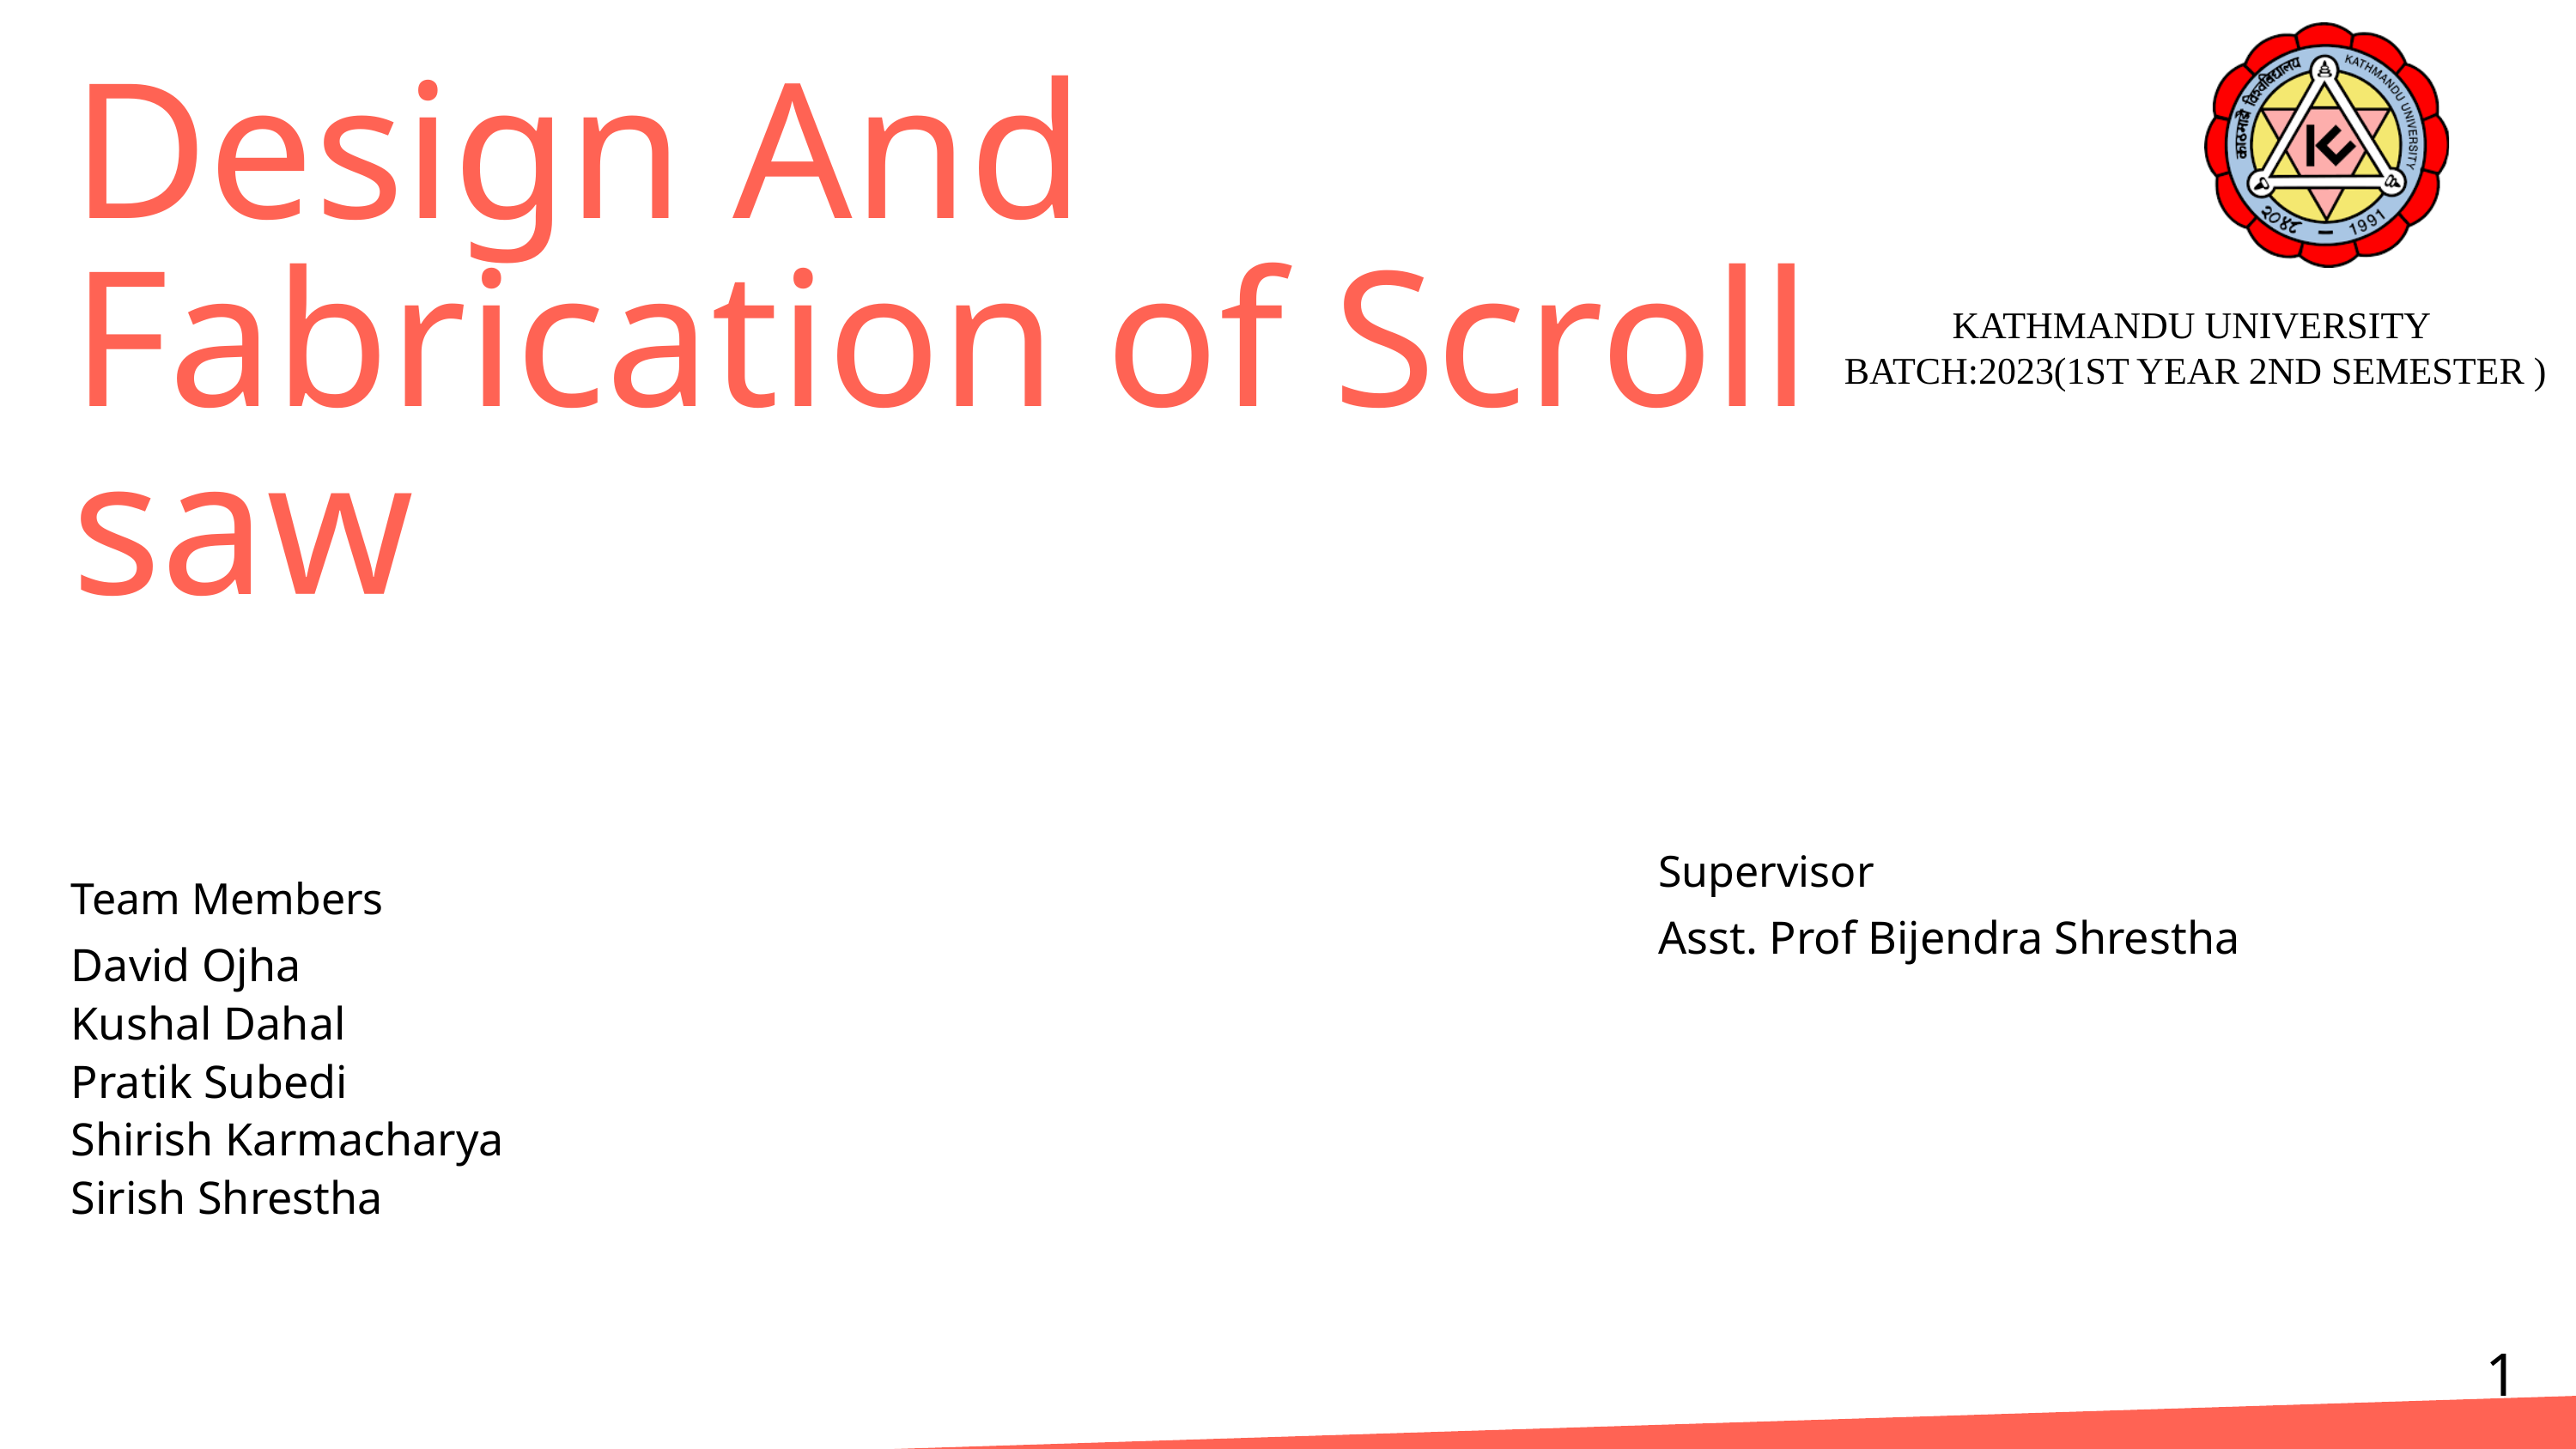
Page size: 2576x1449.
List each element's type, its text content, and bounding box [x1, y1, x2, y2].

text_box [452, 1428, 2576, 1449]
text_box [2204, 22, 2450, 268]
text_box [70, 871, 534, 1336]
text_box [1657, 843, 2385, 962]
text_box KATHMANDU UNIVERSITY BATCH:2023(1ST YEAR 2ND SEMESTER ) [2099, 300, 2574, 392]
text_box 1 [2431, 1325, 2574, 1409]
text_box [70, 47, 2093, 565]
